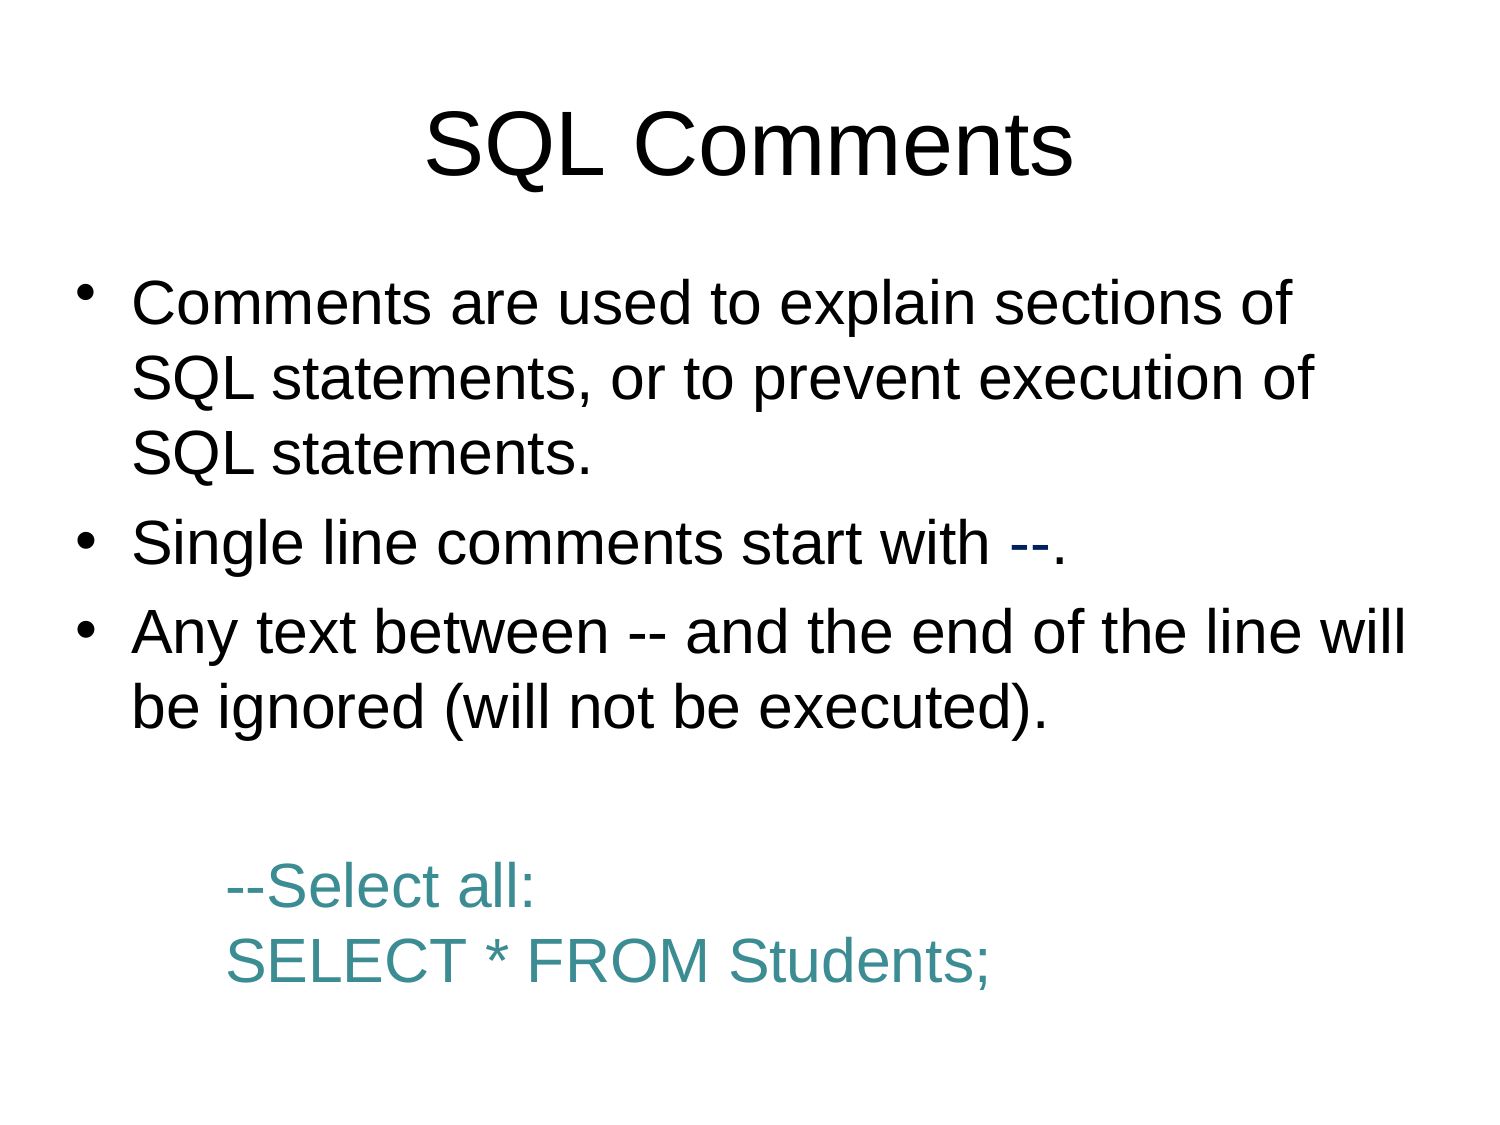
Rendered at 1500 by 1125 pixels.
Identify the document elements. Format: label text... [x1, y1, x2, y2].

list Comments are used to explain sections of SQL statements, or to prevent execution of SQL statements. Single line comments start with --. Any text between -- and the end of the line will be ignored (will not be executed). --Select all: SELECT * FROM Students; [75, 262, 1425, 1005]
title SQL Comments [75, 45, 1425, 233]
